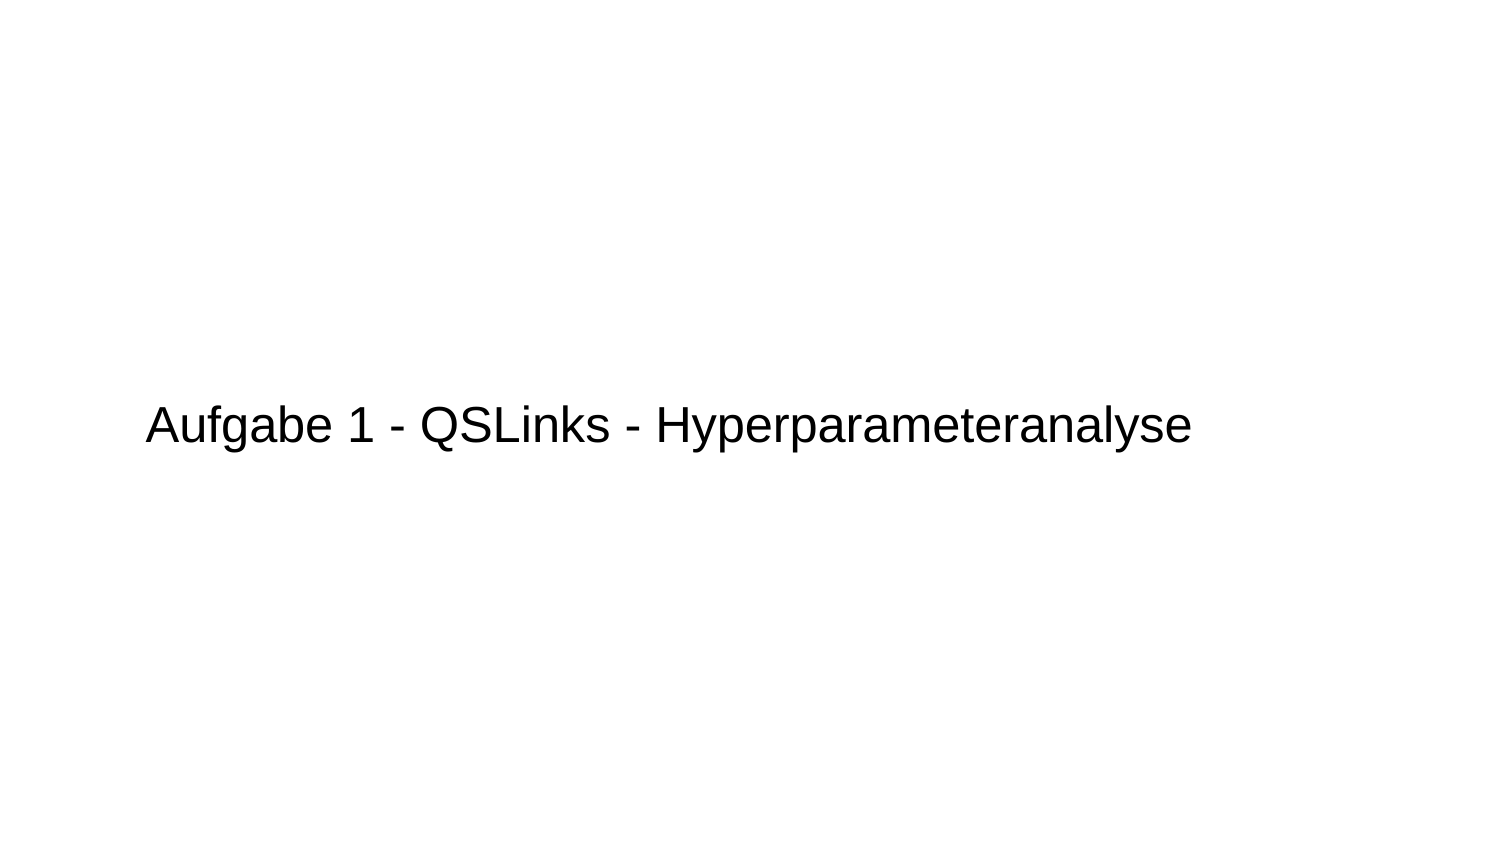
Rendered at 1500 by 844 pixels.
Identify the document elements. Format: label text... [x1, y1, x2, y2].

title Aufgabe 1 - QSLinks - Hyperparameteranalyse [130, 352, 1370, 491]
